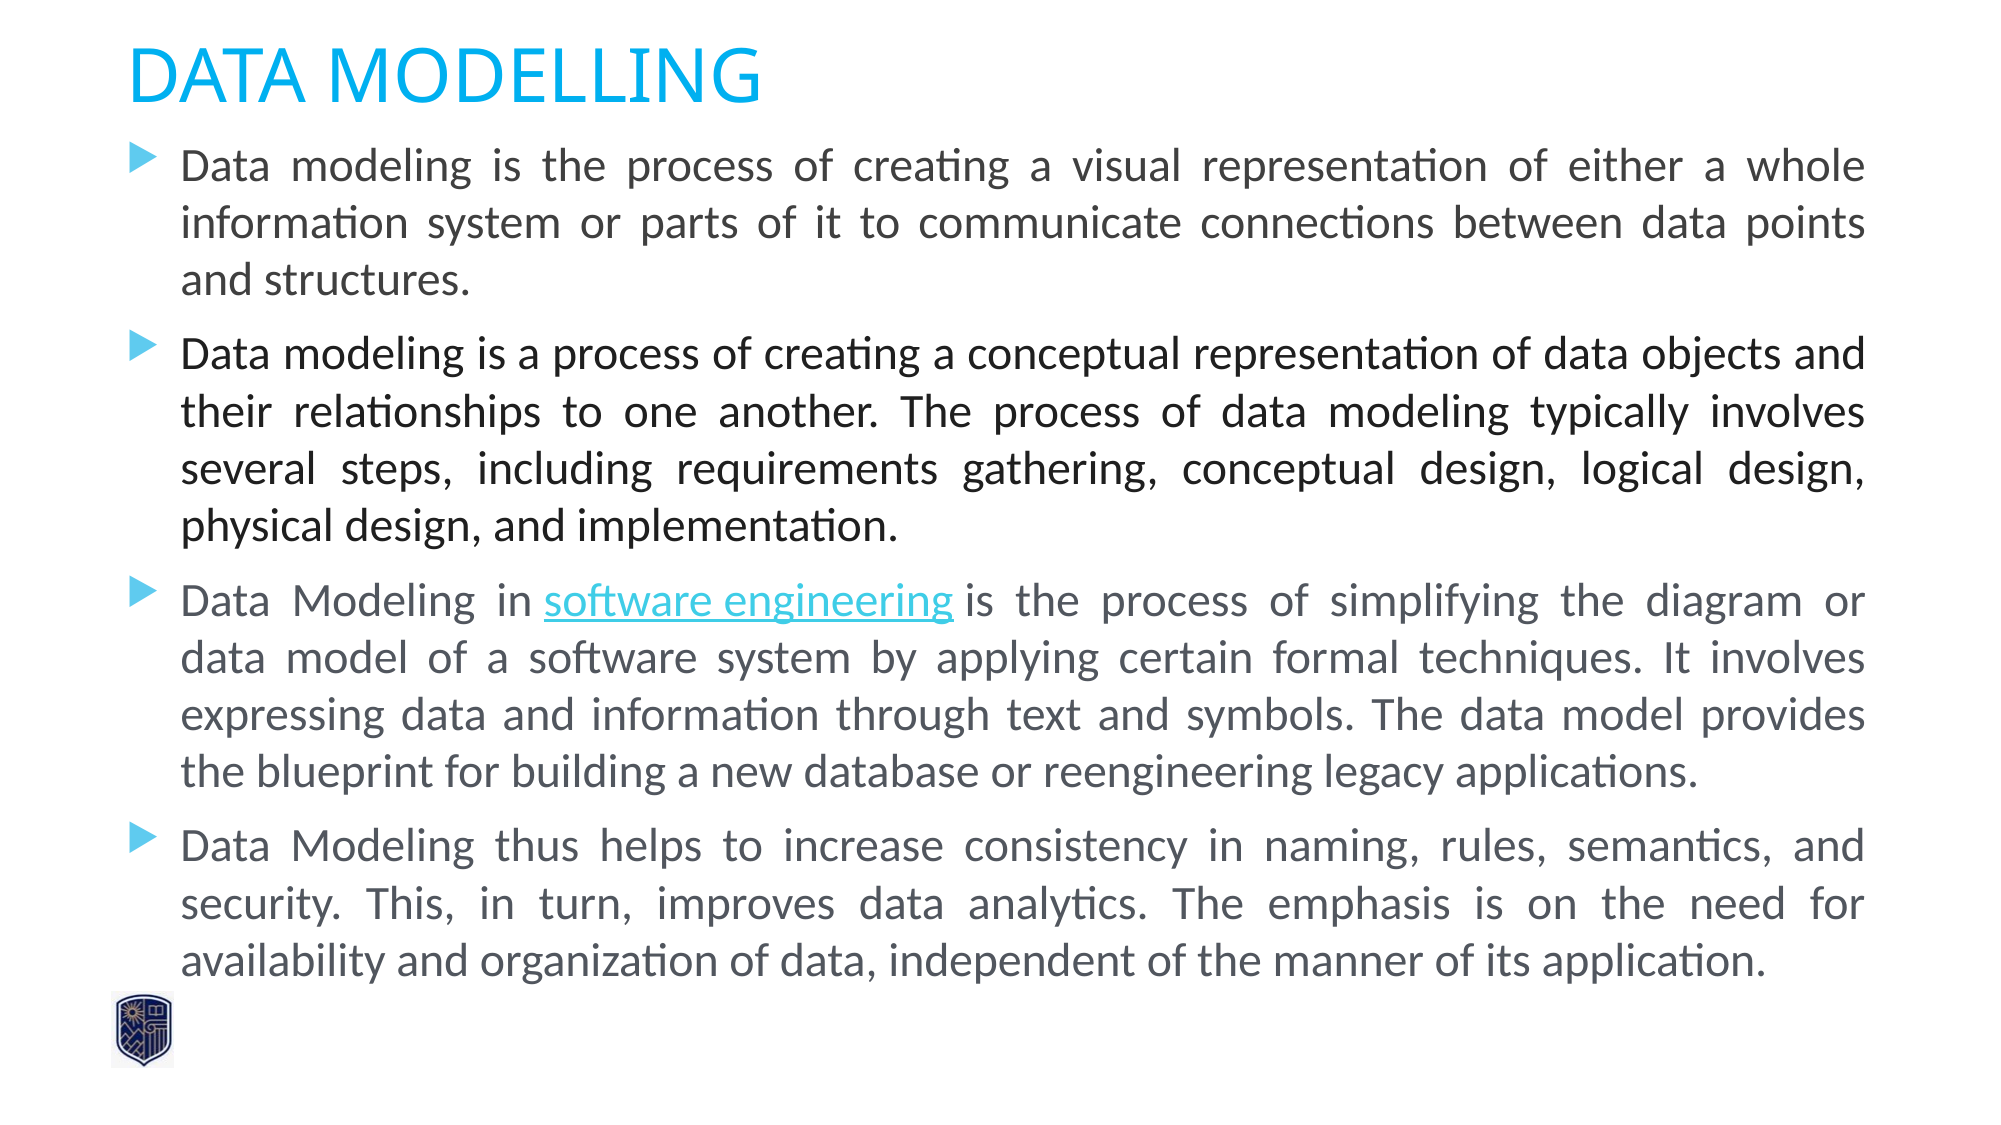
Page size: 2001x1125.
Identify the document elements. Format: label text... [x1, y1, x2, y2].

picture [111, 1003, 174, 1068]
title DATA MODELLING [111, 19, 1522, 126]
list Data modeling is the process of creating a visual representation of either a whole information system or parts of it to communicate connections between data points and structures. Data modeling is a process of creating a conceptual representation of data objects and their relationships to one another. The process of data modeling typically involves several steps, including requirements gathering, conceptual design, logical design, physical design, and implementation. Data Modeling in software engineering is the process of simplifying the diagram or data model of a software system by applying certain formal techniques. It involves expressing data and information through text and symbols. The data model provides the blueprint for building a new database or reengineering legacy applications. Data Modeling thus helps to increase consistency in naming, rules, semantics, and security. This, in turn, improves data analytics. The emphasis is on the need for availability and organization of data, independent of the manner of its application. [111, 126, 1883, 1003]
